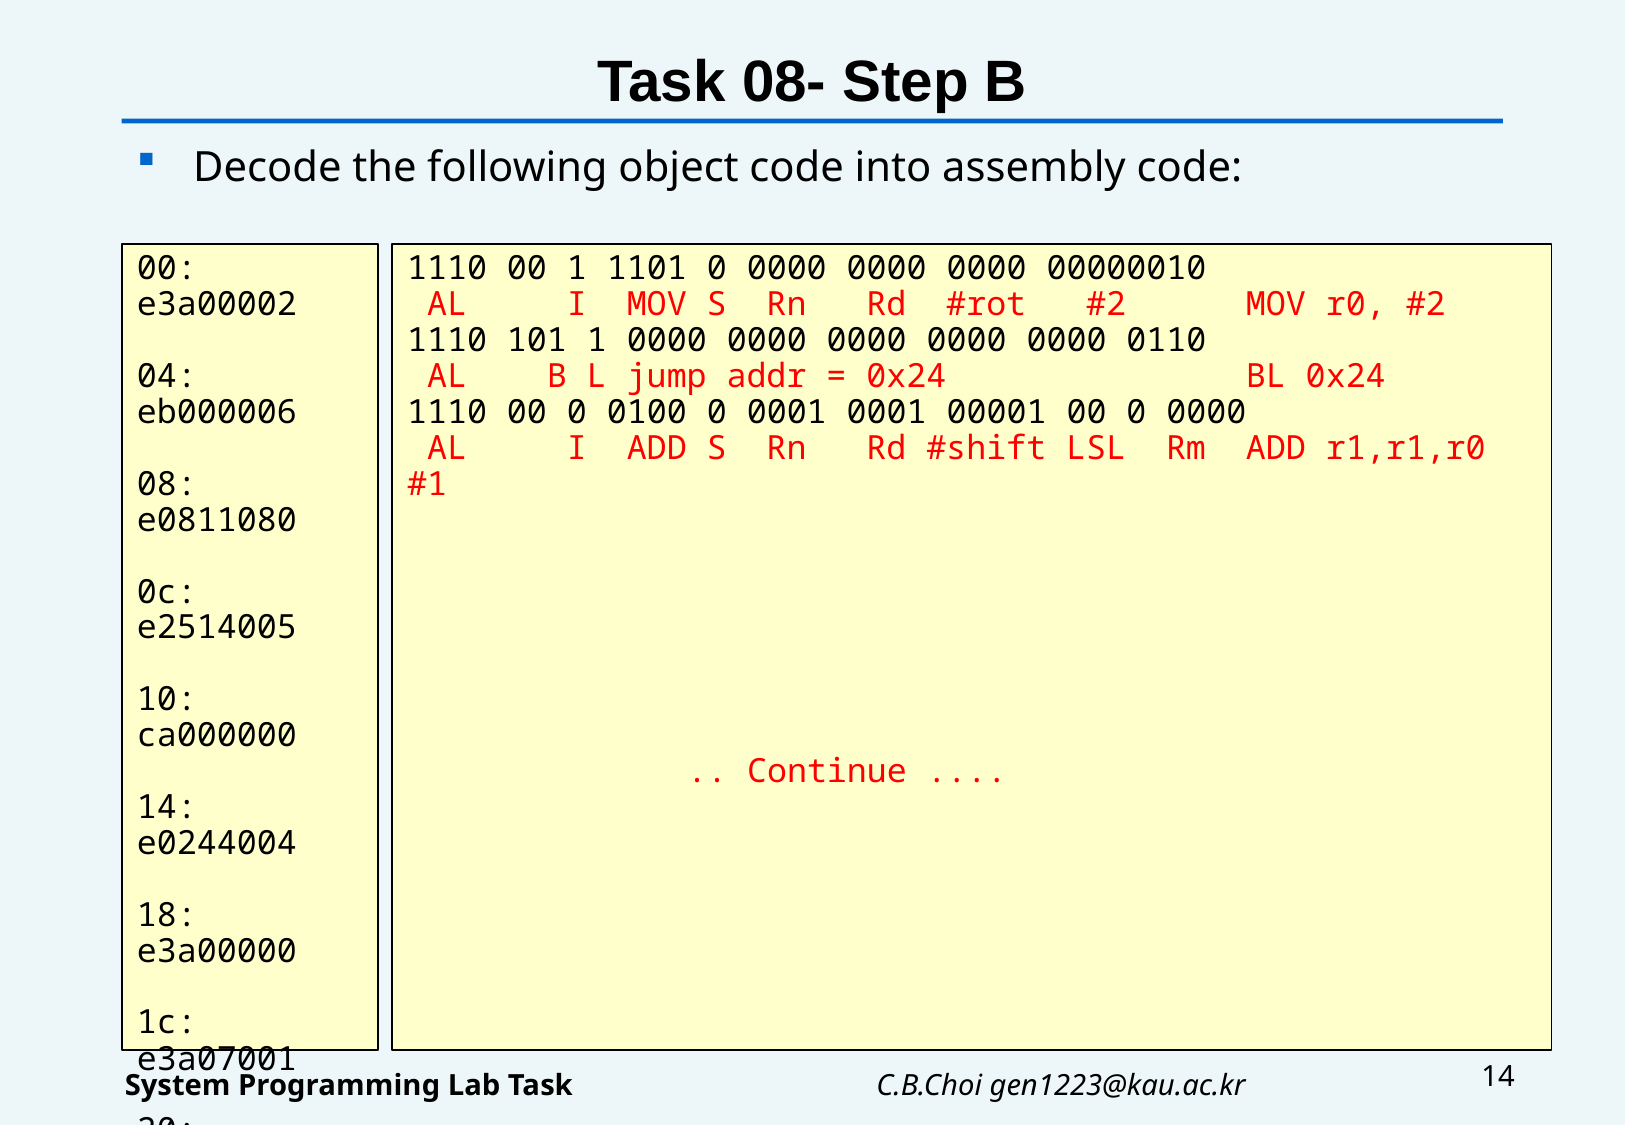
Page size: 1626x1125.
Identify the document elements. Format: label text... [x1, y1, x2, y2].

slide_number 14 [1383, 1051, 1530, 1125]
list Decode the following object code into assembly code: [121, 132, 1504, 1046]
text_box 00: e3a00002 04: eb000006 08: e0811080 0c: e2514005 10: ca000000 14: e0244004 18: e3a00000 1c: e3a07001 20: ef000000 24: e2000003 28: e1a0f00e [121, 243, 379, 1051]
title Task 08- Step B [121, 35, 1504, 121]
text_box 1110 00 1 1101 0 0000 0000 0000 00000010 AL I MOV S Rn Rd #rot #2 MOV r0, #2 1110 101 1 0000 0000 0000 0000 0000 0110 AL B L jump addr = 0x24 BL 0x24 1110 00 0 0100 0 0001 0001 00001 00 0 0000 AL I ADD S Rn Rd #shift LSL Rm ADD r1,r1,r0 #1 .. Continue .... [392, 243, 1552, 1051]
